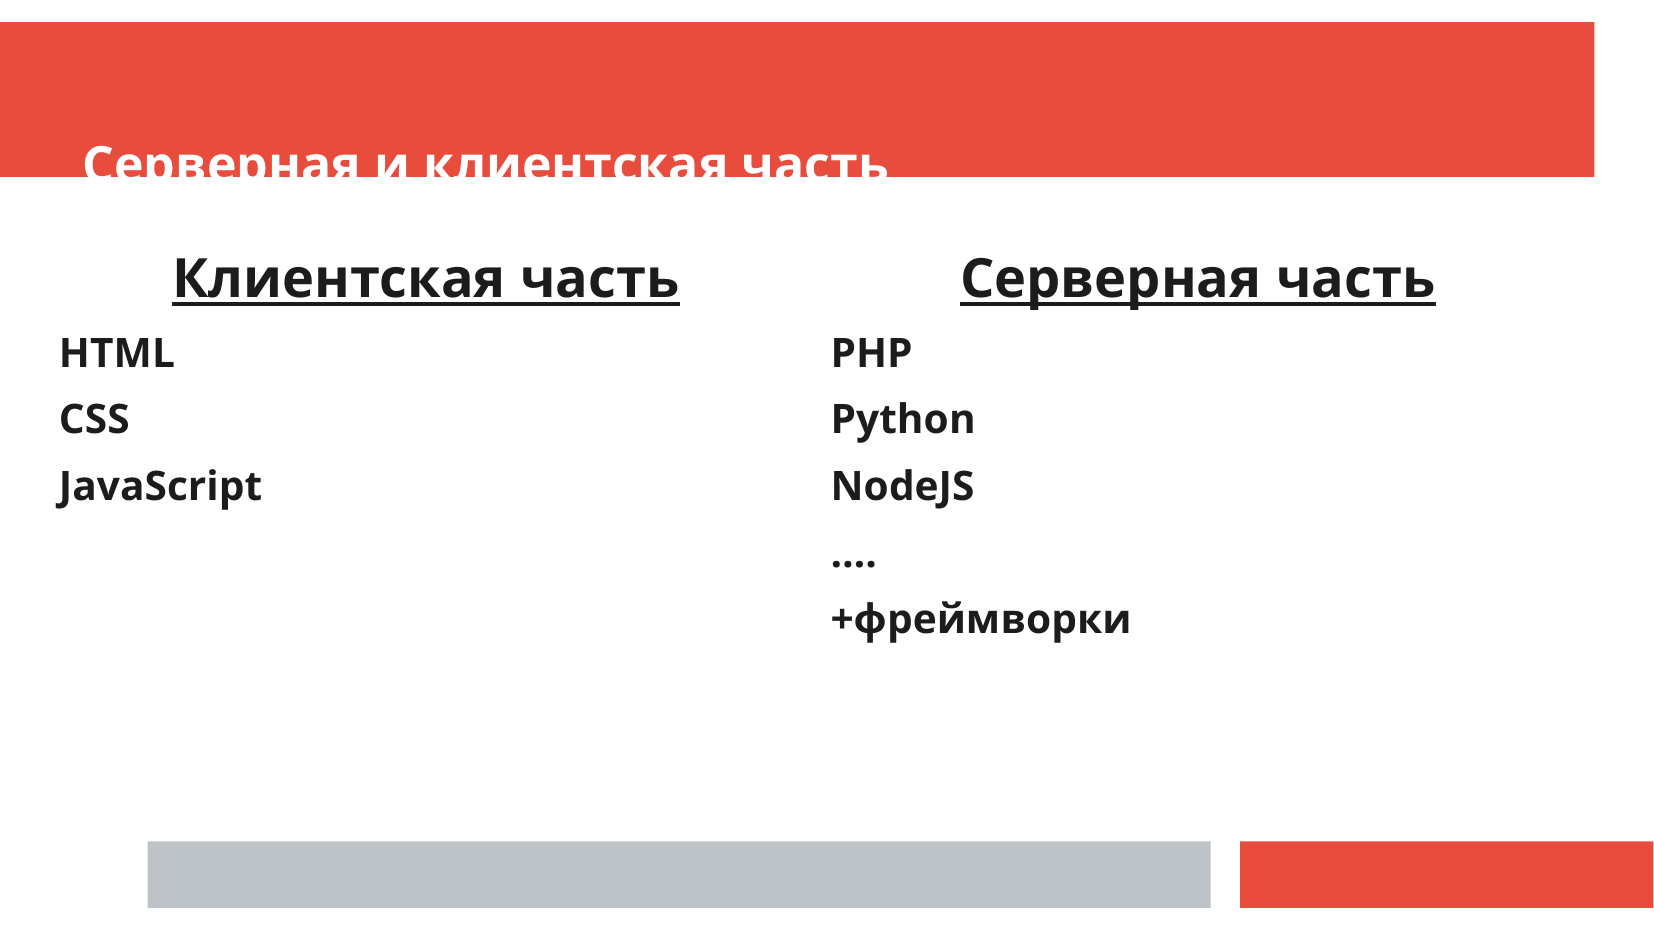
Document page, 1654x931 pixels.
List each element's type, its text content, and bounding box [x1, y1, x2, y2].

text_box Серверная часть PHP Python NodeJS …. +фреймворки [830, 243, 1566, 820]
text_box Серверная и клиентская часть [82, 37, 1571, 193]
text_box Клиентская часть HTML CSS JavaScript [58, 243, 794, 820]
